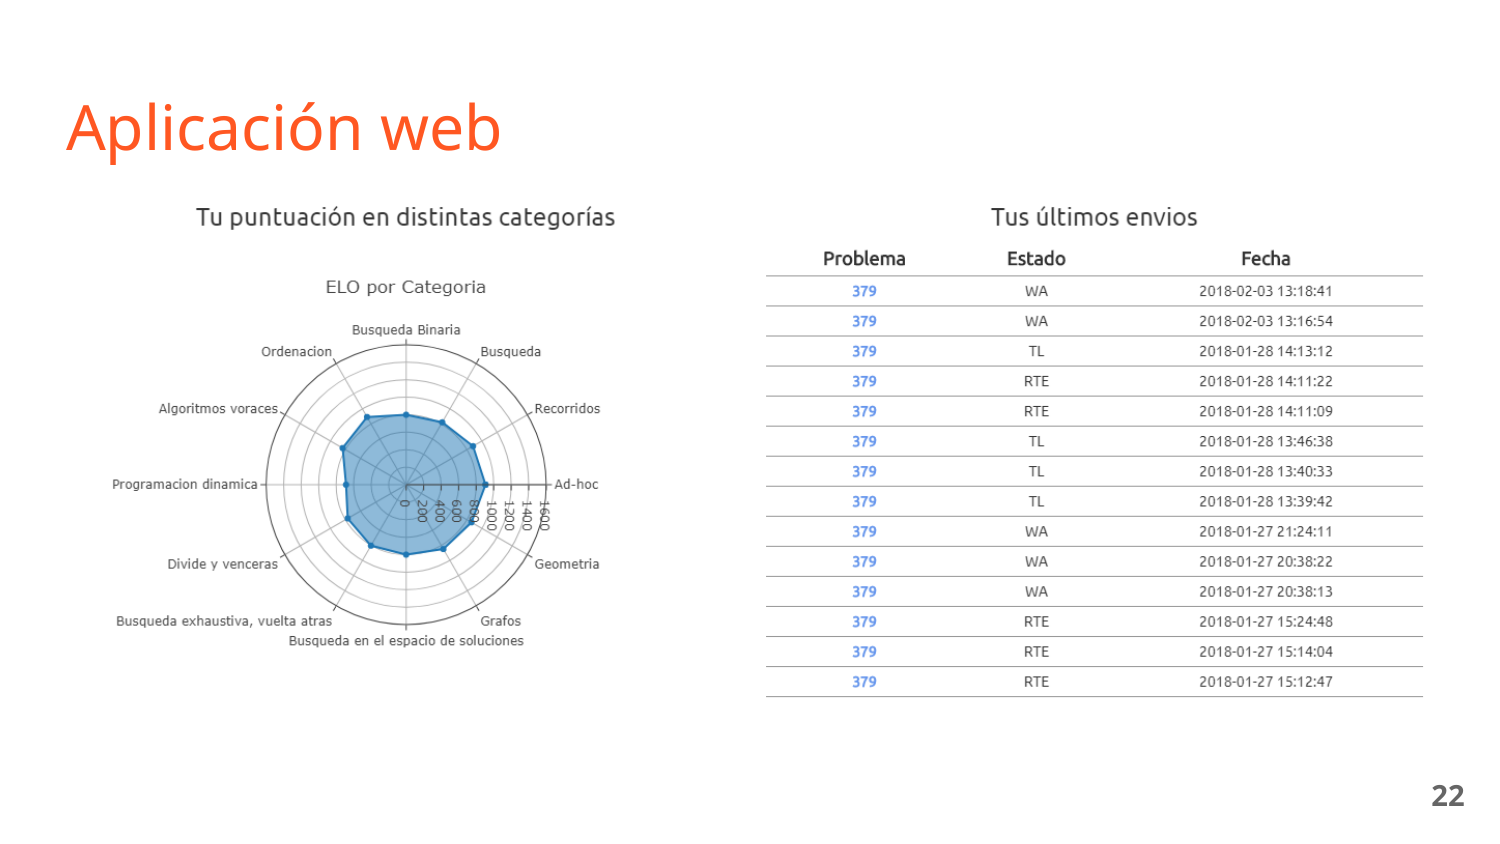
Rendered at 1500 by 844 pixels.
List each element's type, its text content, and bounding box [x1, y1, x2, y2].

picture [50, 188, 1450, 702]
slide_number ‹#› [1389, 764, 1480, 830]
title Aplicación web [51, 72, 1449, 167]
